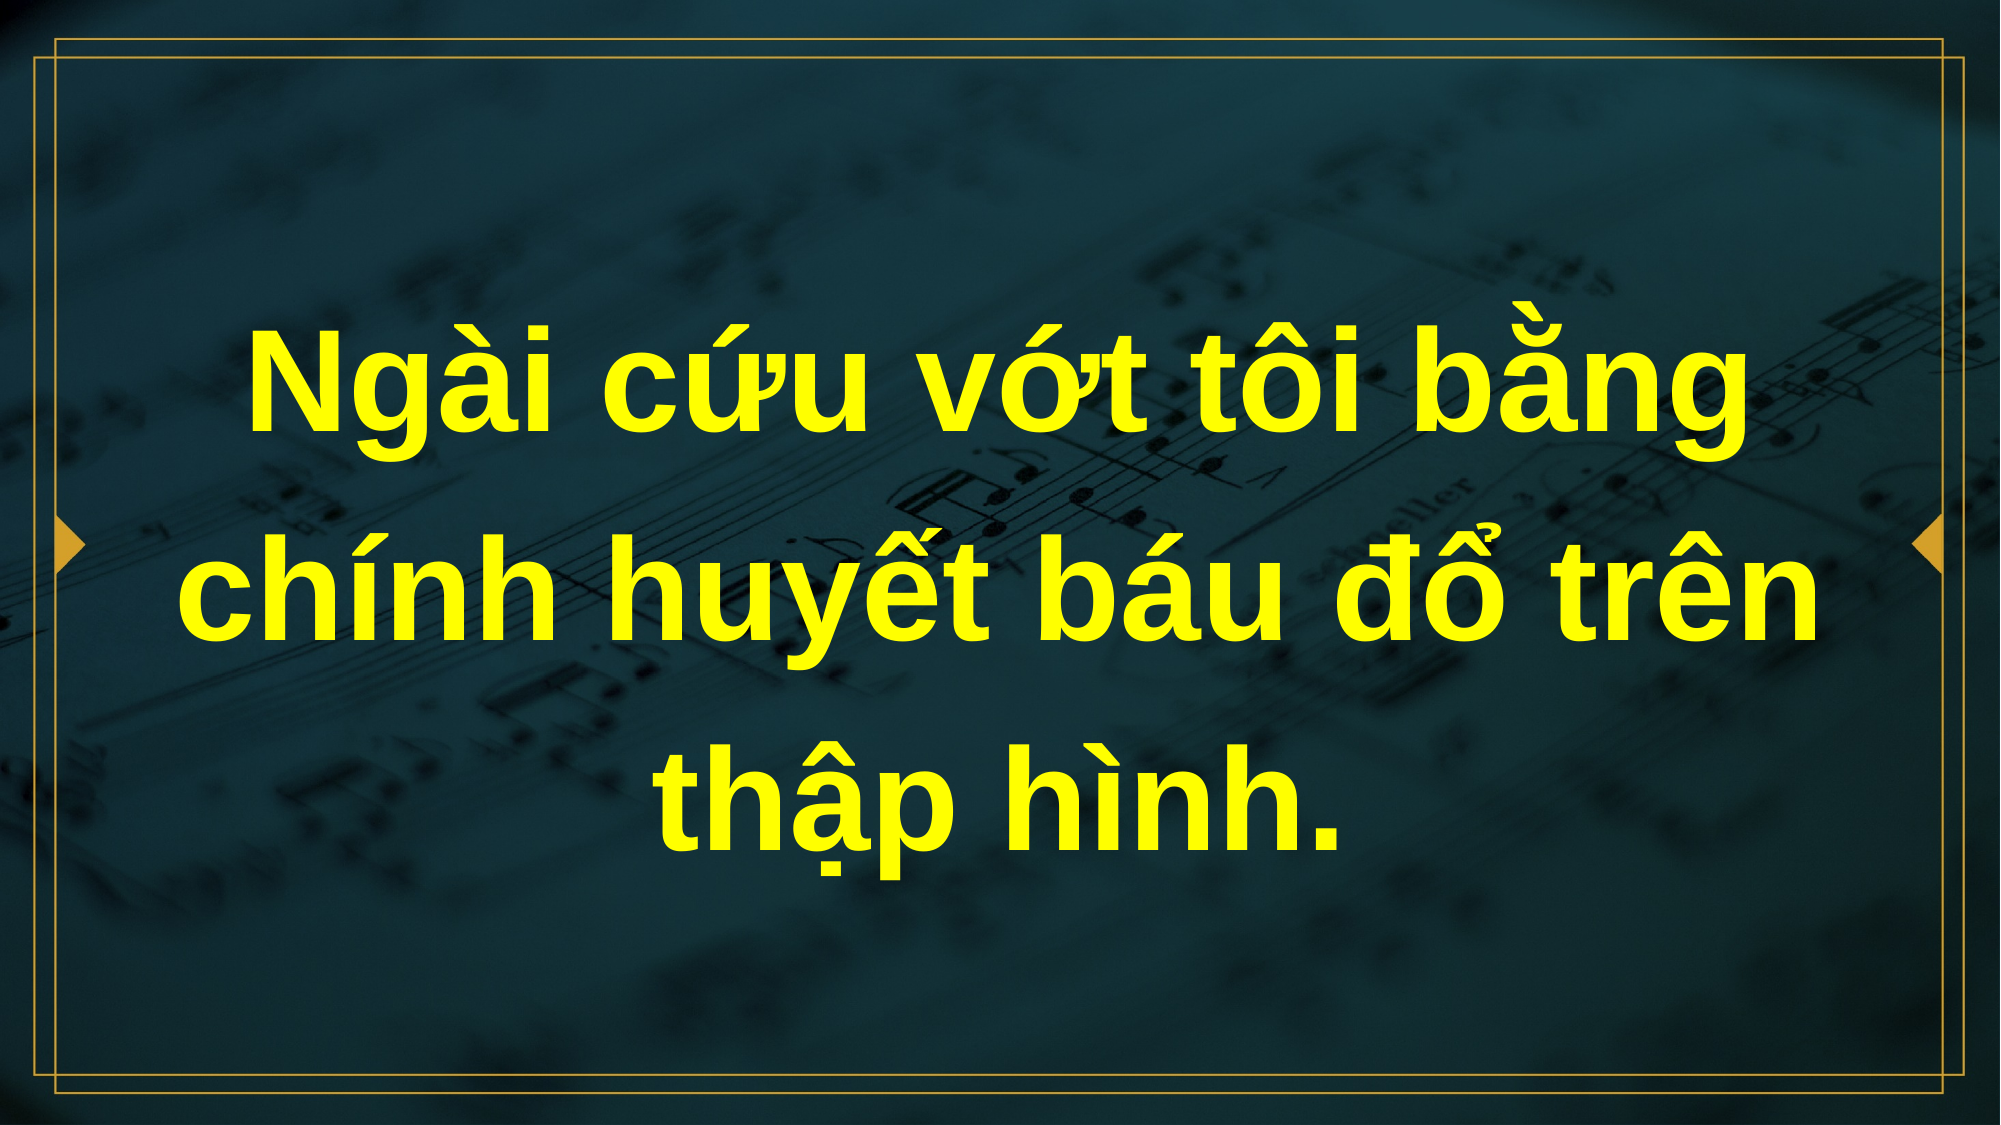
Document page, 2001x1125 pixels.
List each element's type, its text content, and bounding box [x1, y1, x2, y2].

title Ngài cứu vớt tôi bằng chính huyết báu đổ trên thập hình. [55, 53, 1945, 1077]
picture [0, 0, 2000, 1125]
